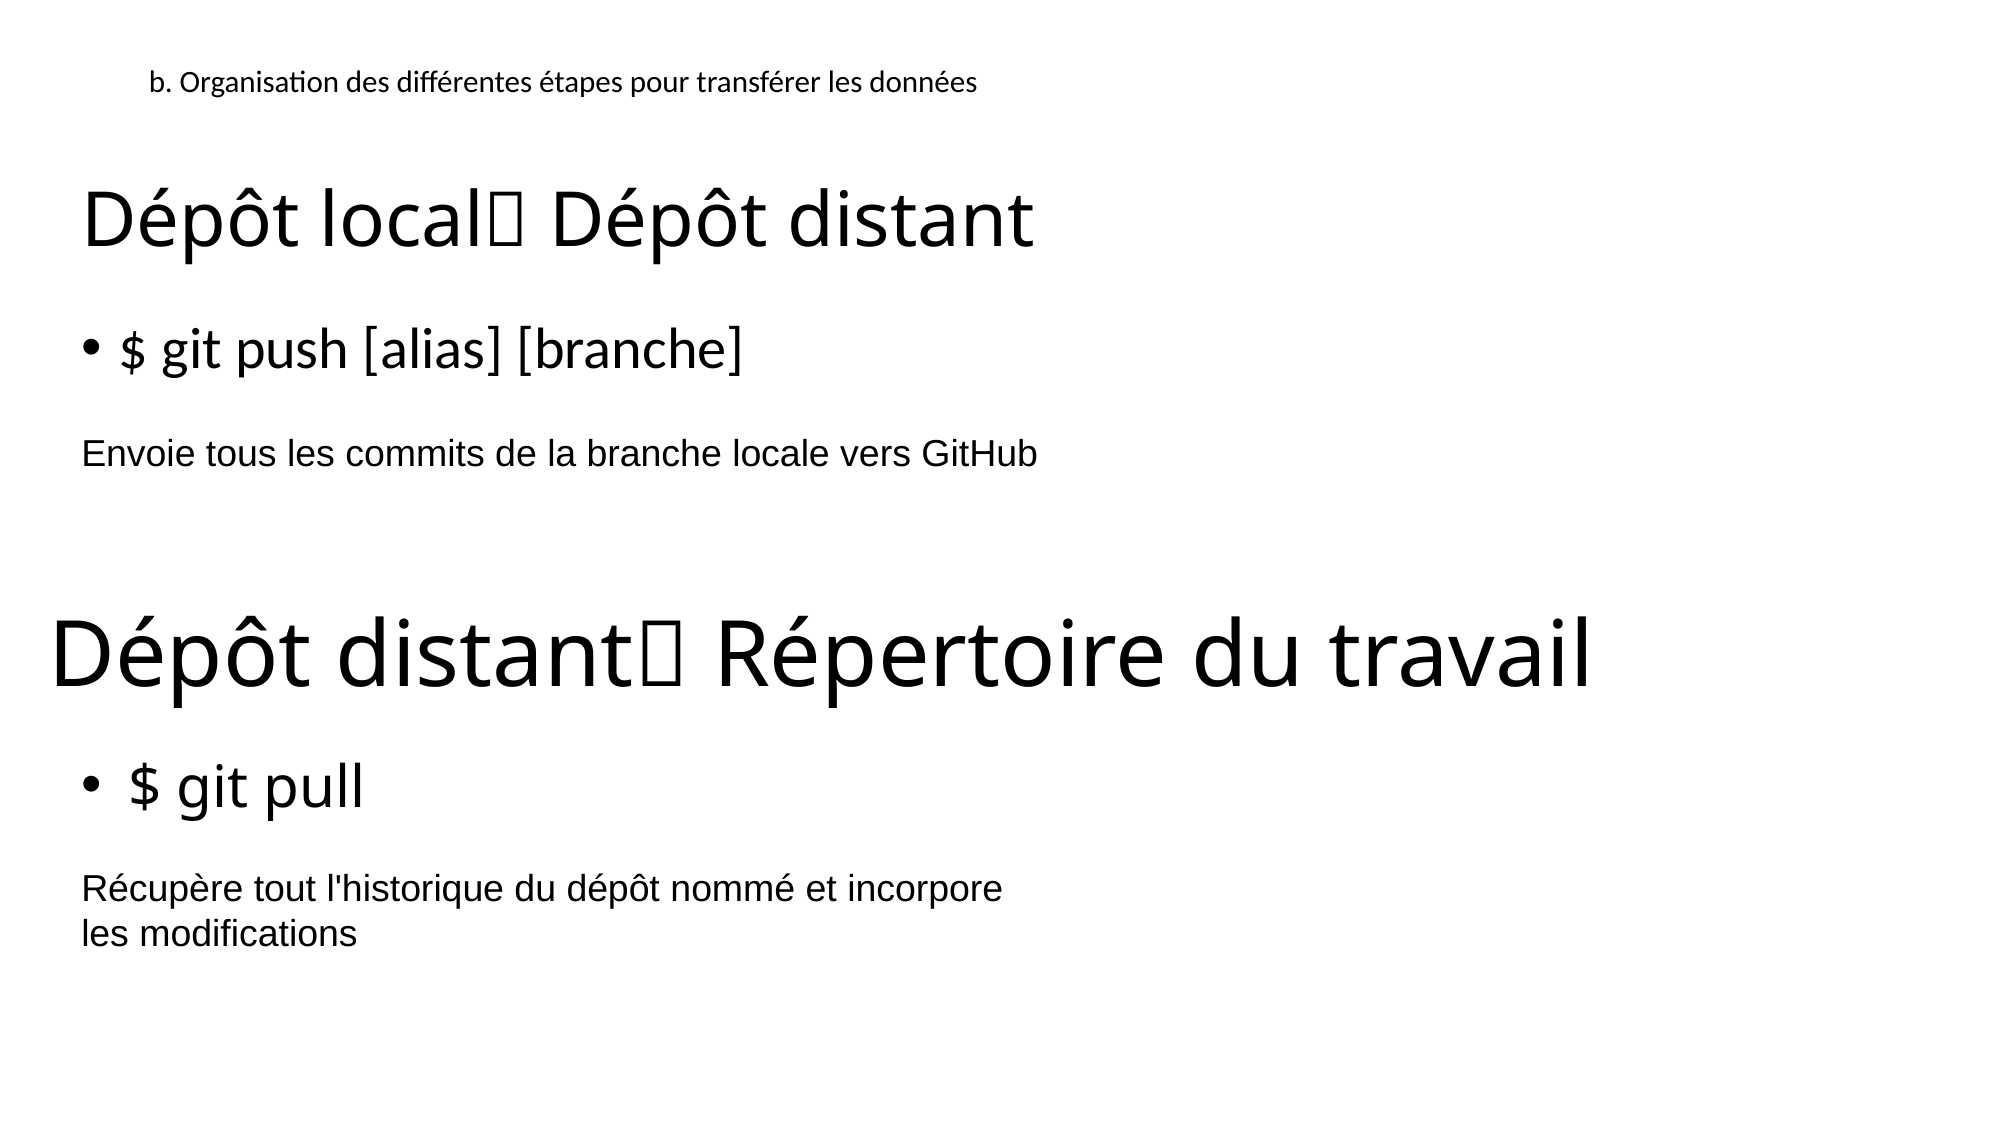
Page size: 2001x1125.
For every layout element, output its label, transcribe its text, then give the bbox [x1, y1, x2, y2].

text_box $ git pull Récupère tout l'historique du dépôt nommé et incorpore les modifications [66, 741, 1067, 962]
text_box b. Organisation des différentes étapes pour transférer les données Dépôt local Dépôt distant [66, 53, 1792, 272]
text_box Envoie tous les commits de la branche locale vers GitHub [66, 422, 1146, 482]
list $ git push [alias] [branche] [66, 310, 1792, 423]
text_box Dépôt distant Répertoire du travail [33, 548, 1759, 766]
